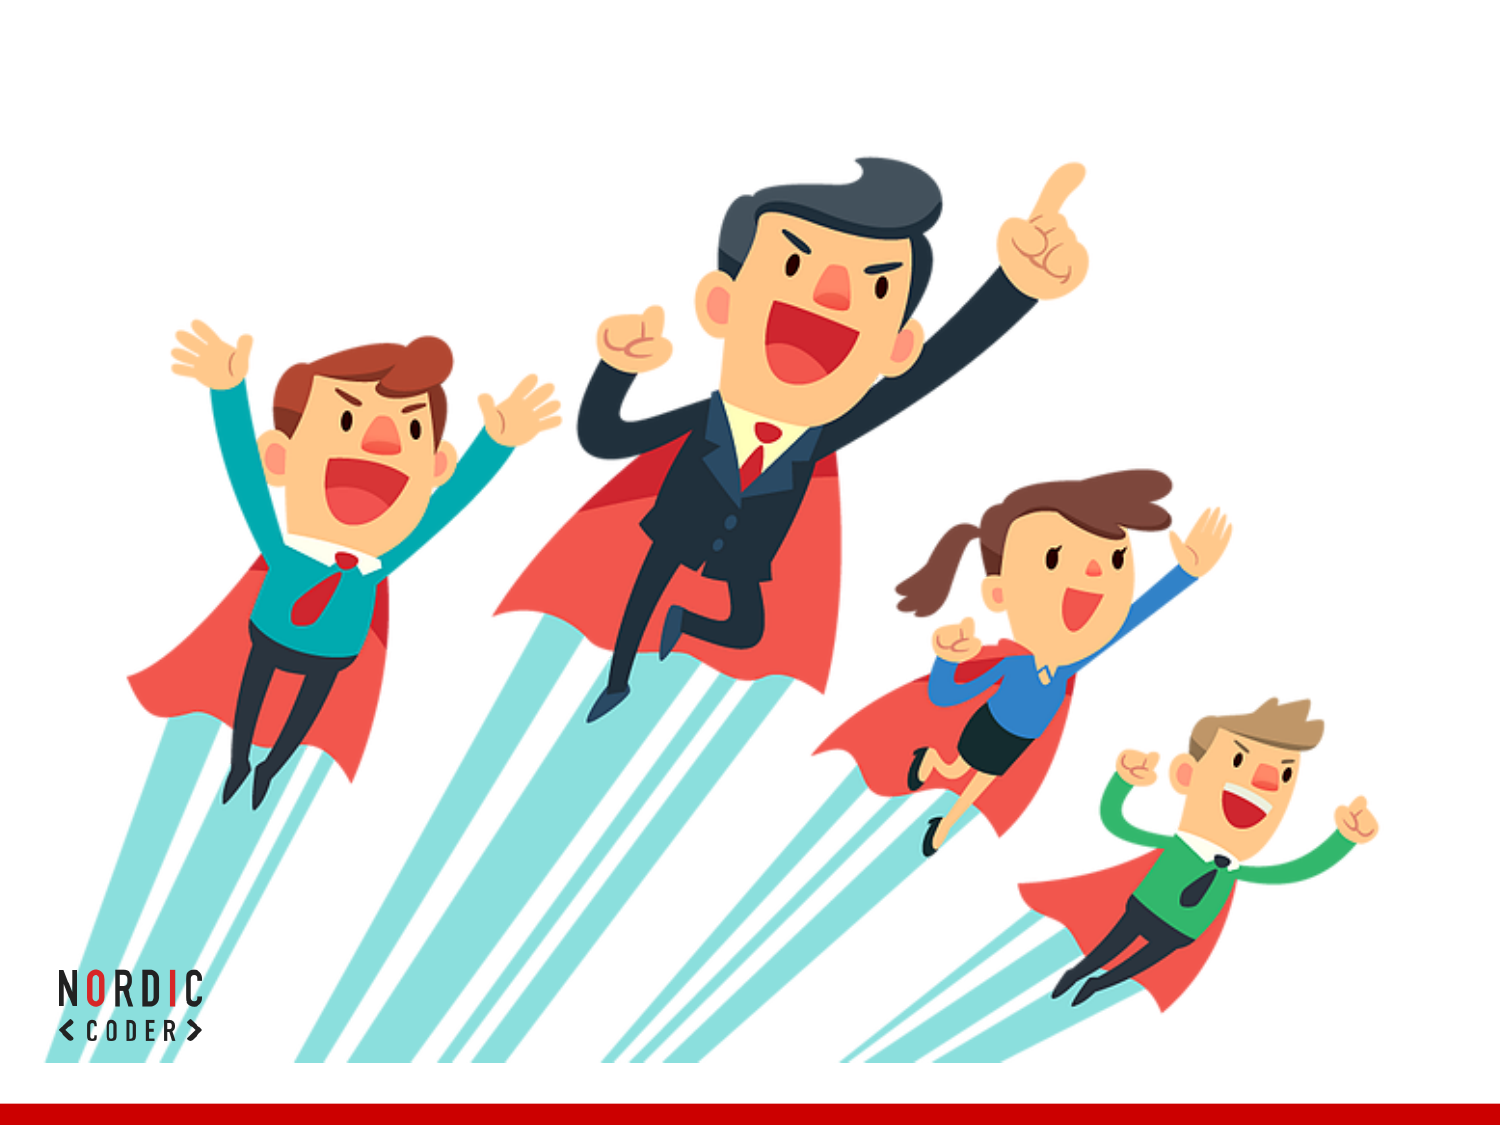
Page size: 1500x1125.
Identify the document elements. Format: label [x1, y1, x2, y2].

picture [0, 61, 1500, 1063]
